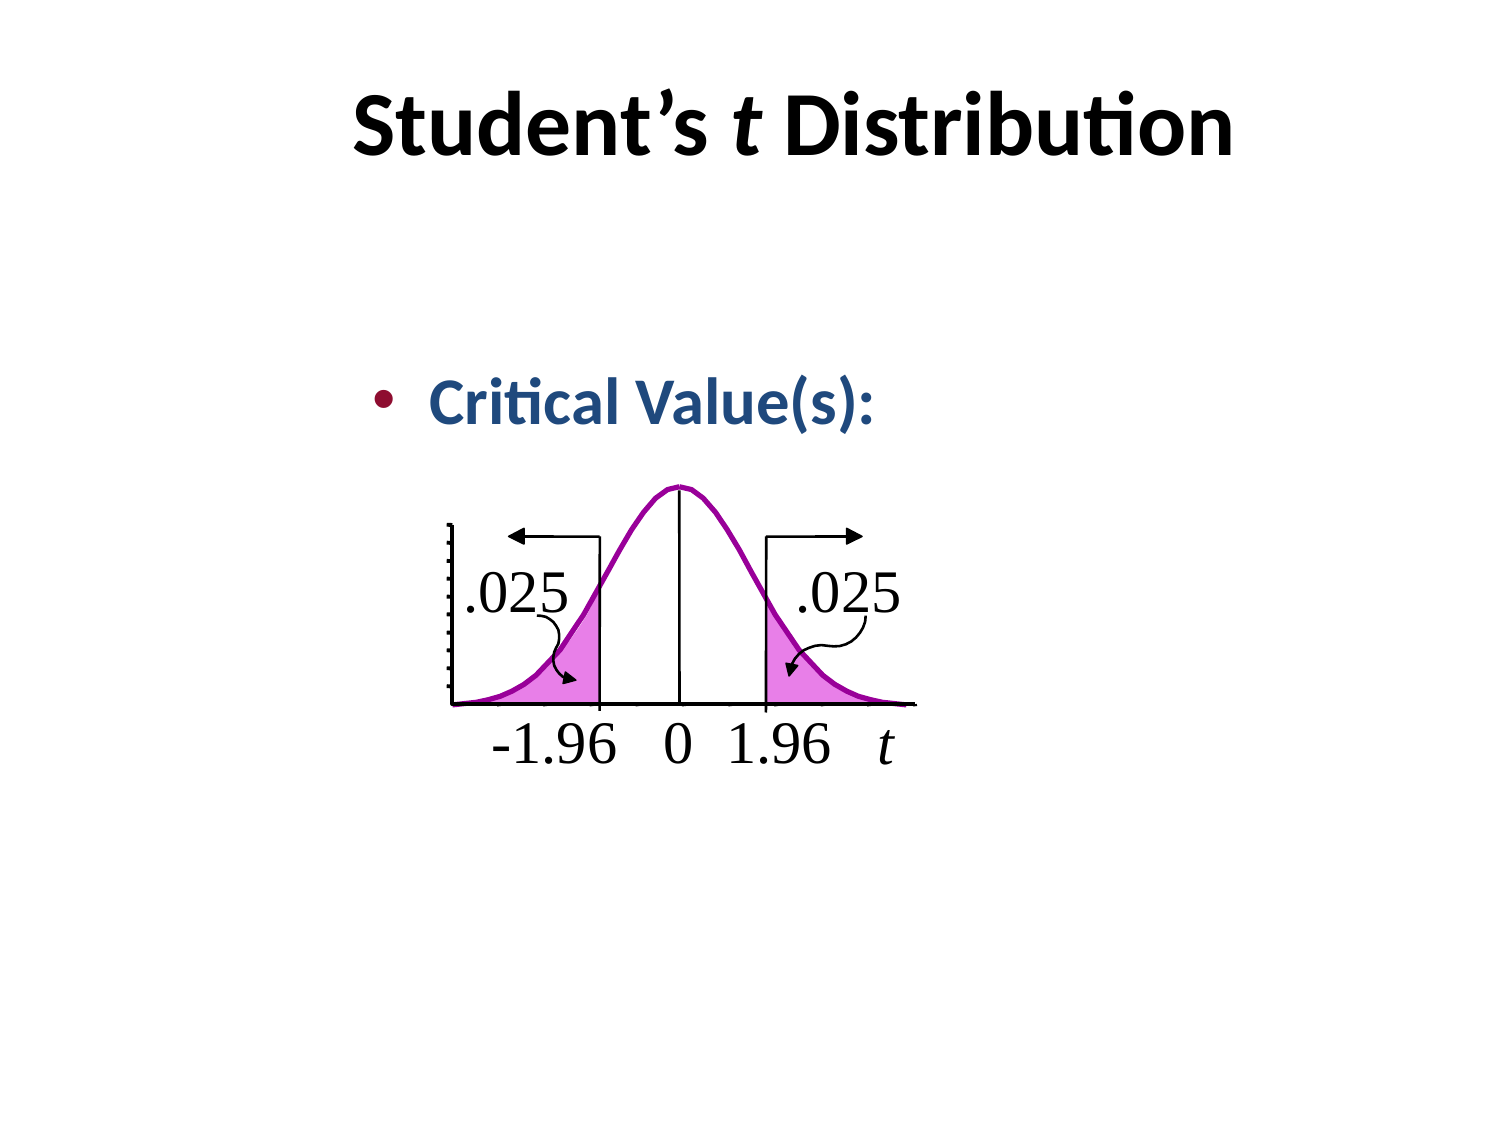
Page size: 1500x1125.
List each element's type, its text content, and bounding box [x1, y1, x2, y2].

title Student’s t Distribution [188, 37, 1400, 200]
list Critical Value(s): [358, 257, 990, 933]
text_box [432, 474, 916, 778]
